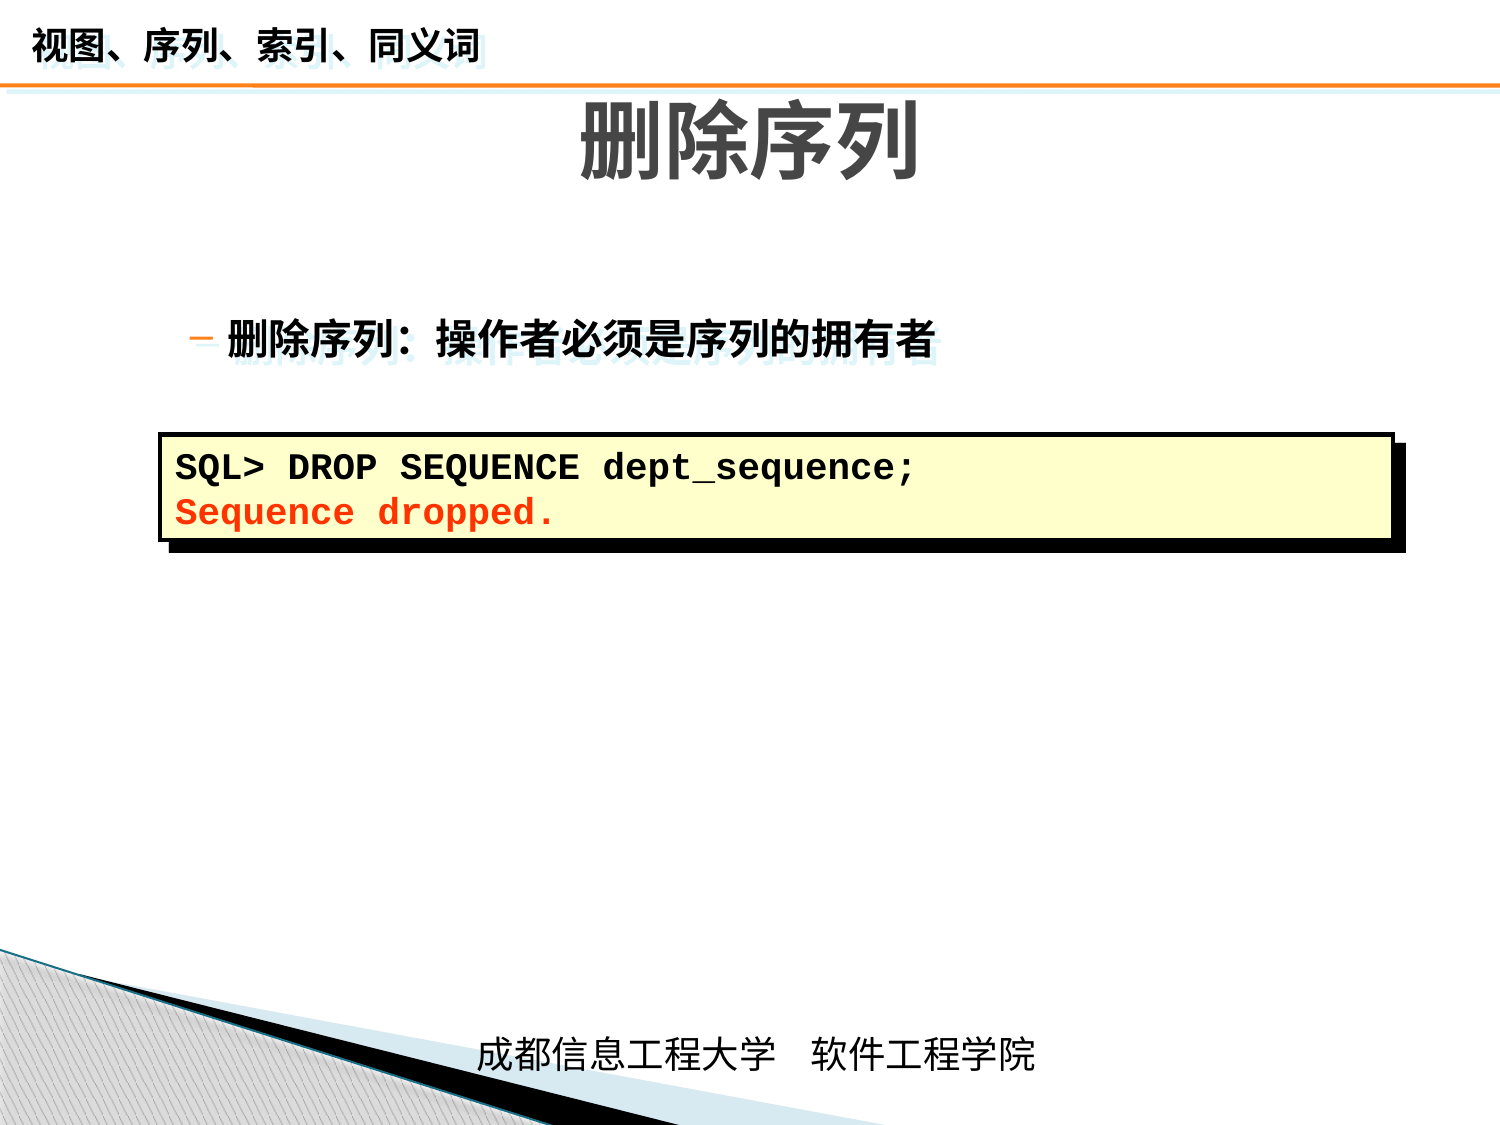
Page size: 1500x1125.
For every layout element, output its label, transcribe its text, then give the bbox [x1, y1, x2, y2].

text_box 删除序列：操作者必须是序列的拥有者 [155, 309, 1368, 372]
title 删除序列 [75, 45, 1425, 233]
text_box SQL> DROP SEQUENCE dept_sequence; Sequence dropped. [160, 434, 1394, 540]
